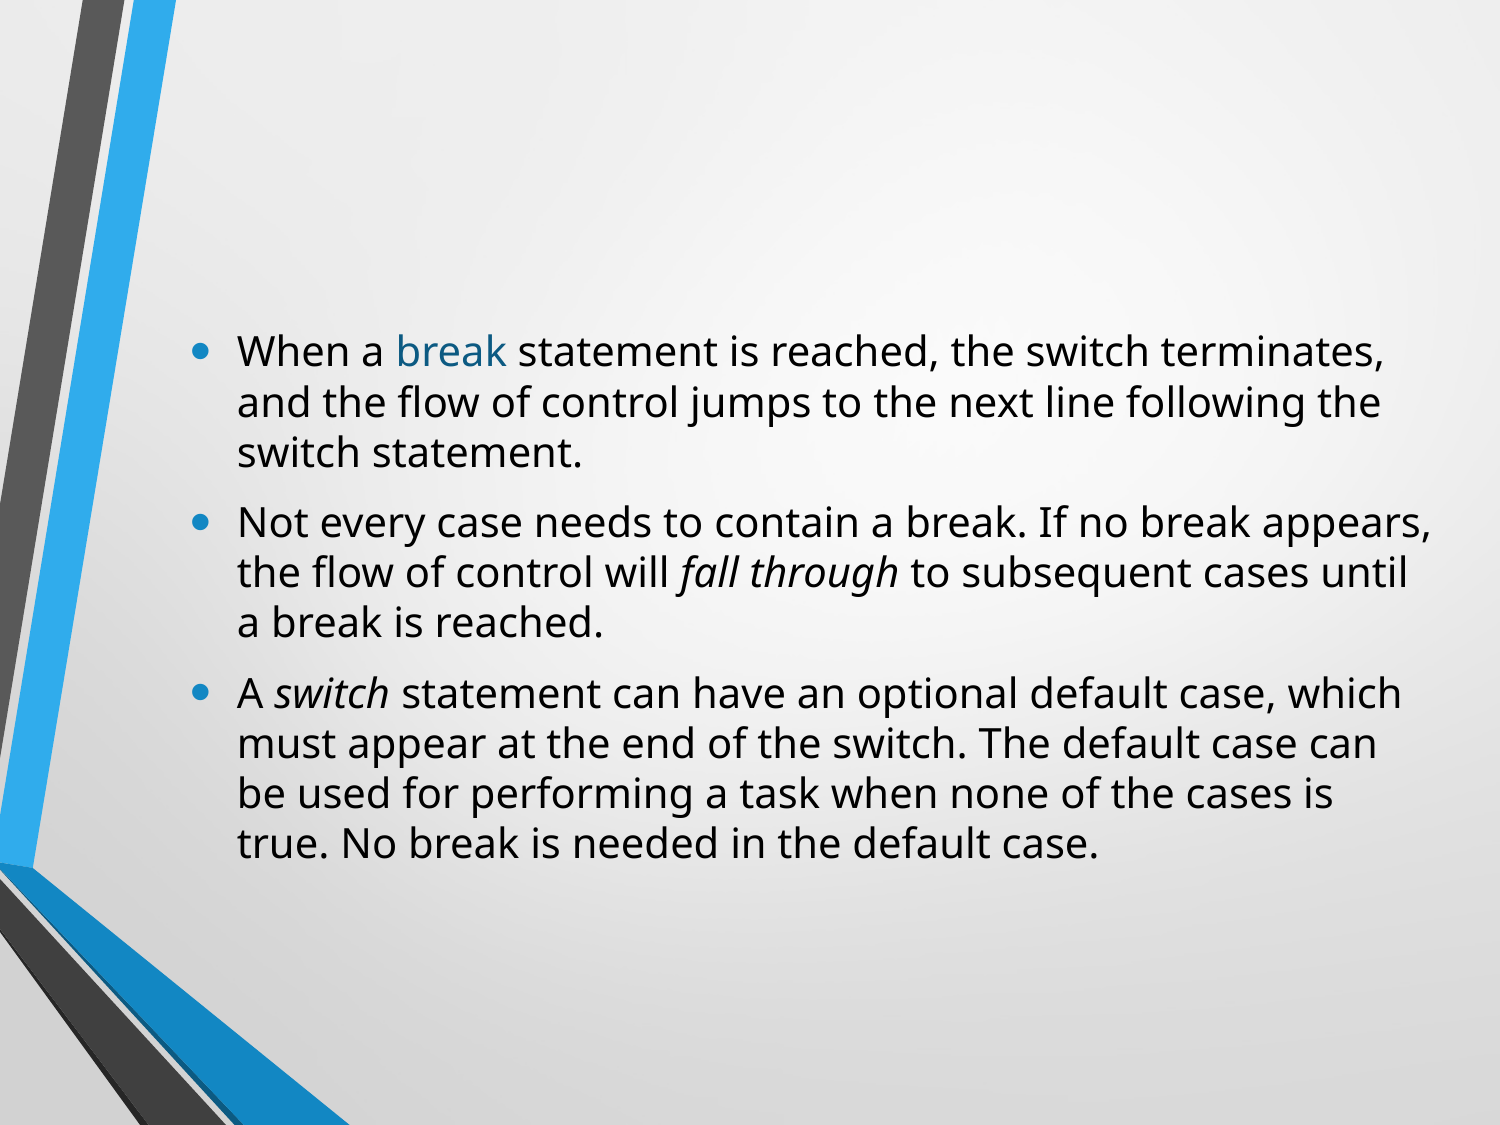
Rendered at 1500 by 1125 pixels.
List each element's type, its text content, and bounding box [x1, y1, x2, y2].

list When a break statement is reached, the switch terminates, and the flow of control jumps to the next line following the switch statement. Not every case needs to contain a break. If no break appears, the flow of control will fall through to subsequent cases until a break is reached. A switch statement can have an optional default case, which must appear at the end of the switch. The default case can be used for performing a task when none of the cases is true. No break is needed in the default case. [174, 224, 1450, 1050]
